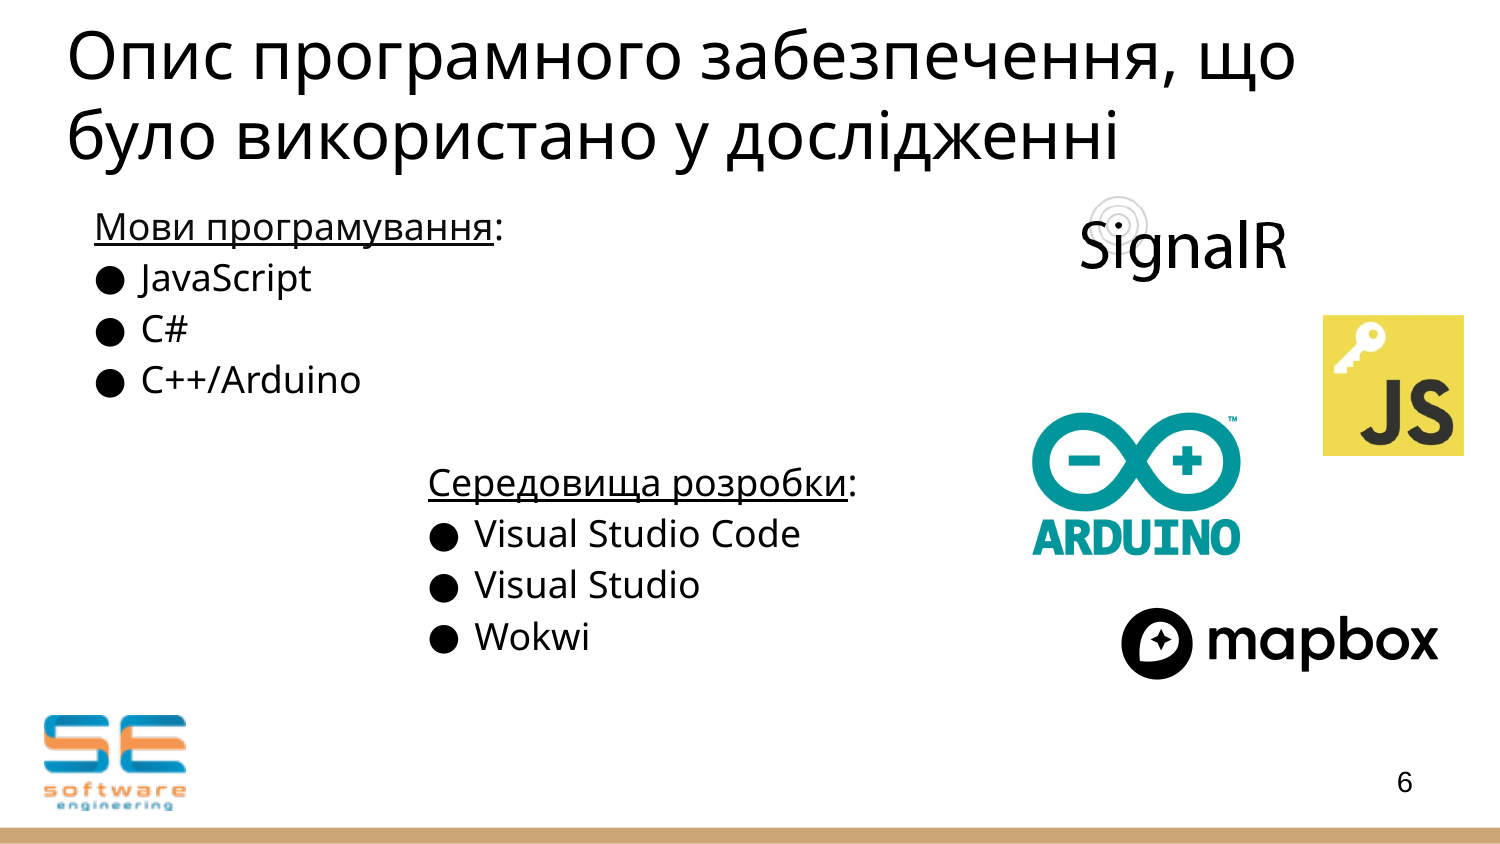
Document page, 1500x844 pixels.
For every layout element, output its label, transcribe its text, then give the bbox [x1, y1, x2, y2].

picture [1118, 607, 1441, 680]
text_box Мови програмування: JavaScript C# C++/Arduino [78, 187, 531, 443]
text_box Середовища розробки: Visual Studio Code Visual Studio Wokwi [412, 444, 1033, 717]
picture [1007, 387, 1265, 581]
picture [1322, 314, 1464, 456]
title Опис програмного забезпечення, що було використано у дослідженні [51, 51, 1449, 188]
picture [43, 714, 186, 811]
text_box 6 [1382, 755, 1500, 806]
picture [1078, 187, 1298, 291]
